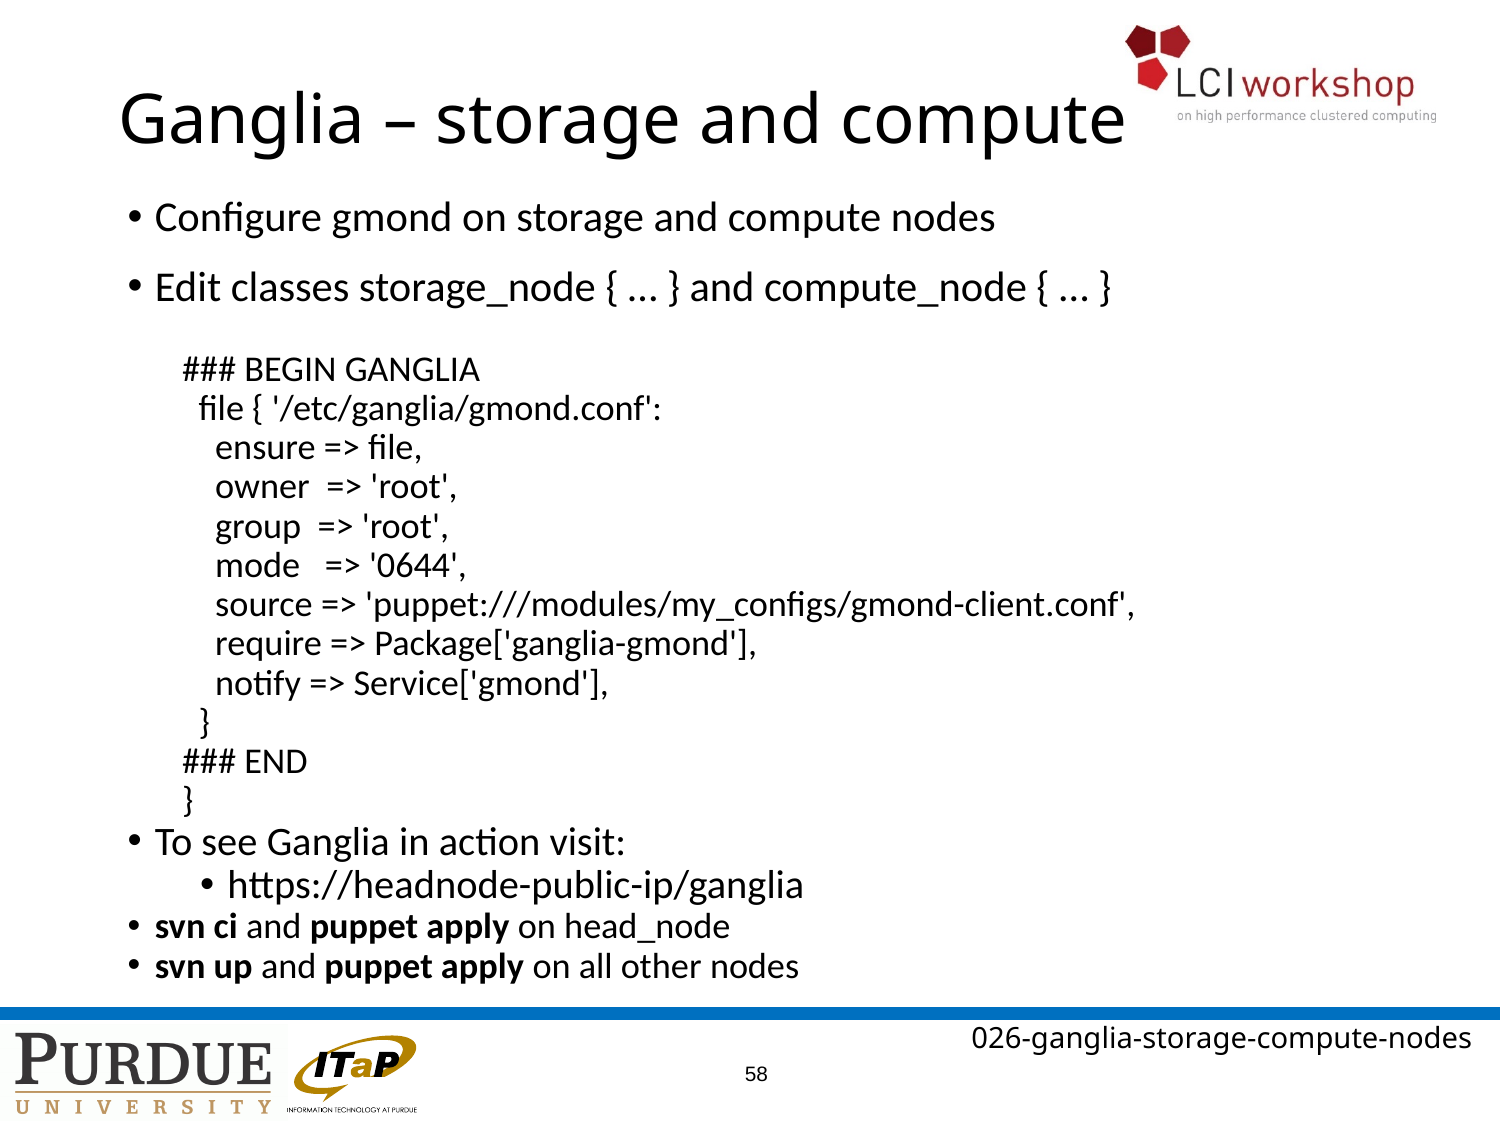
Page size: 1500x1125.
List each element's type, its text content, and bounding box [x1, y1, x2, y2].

list Configure gmond on storage and compute nodes Edit classes storage_node { … } and compute_node { … } ### BEGIN GANGLIA file { '/etc/ganglia/gmond.conf': ensure => file, owner => 'root', group => 'root', mode => '0644', source => 'puppet:///modules/my_configs/gmond-client.conf', require => Package['ganglia-gmond'], notify => Service['gmond'], } ### END } To see Ganglia in action visit: https://headnode-public-ip/ganglia svn ci and puppet apply on head_node svn up and puppet apply on all other nodes [112, 187, 1238, 1001]
picture [1397, 25, 1436, 123]
text_box 026-ganglia-storage-compute-nodes [924, 1012, 1488, 1063]
slide_number 58 [587, 1042, 925, 1103]
title Ganglia – storage and compute [103, 12, 1397, 230]
picture [0, 1024, 417, 1121]
text_box [778, 374, 1500, 1125]
